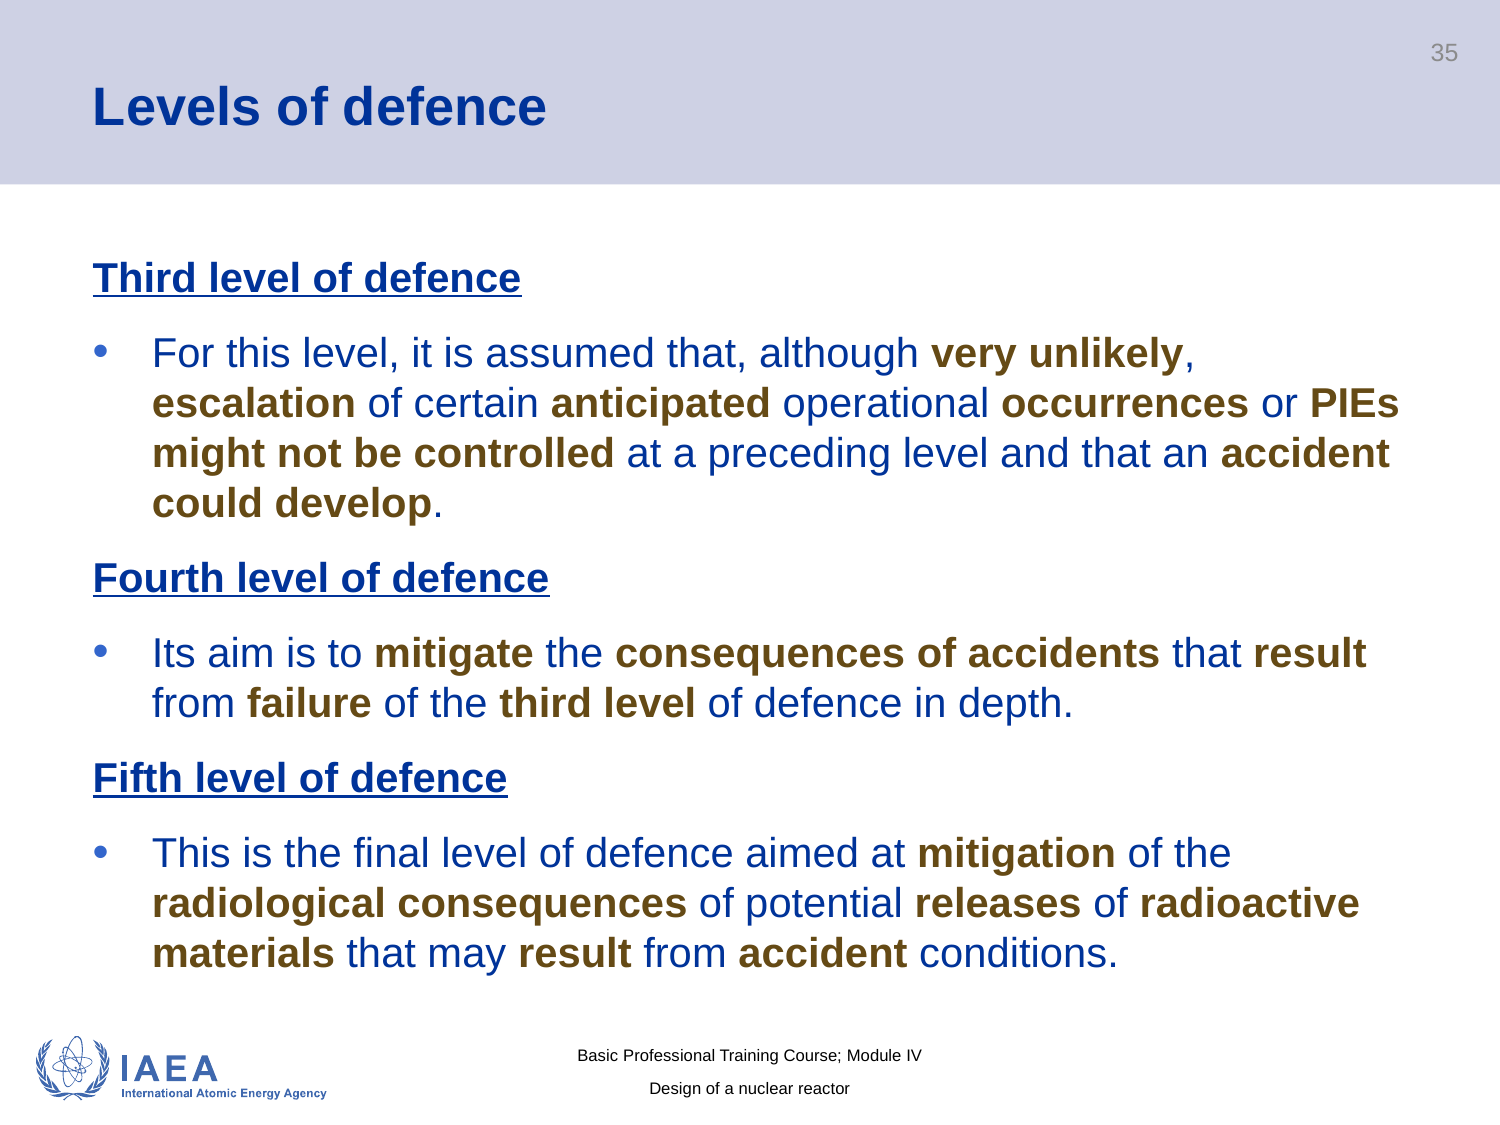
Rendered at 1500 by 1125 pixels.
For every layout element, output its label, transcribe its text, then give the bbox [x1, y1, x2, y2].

title Levels of defence [77, 31, 1424, 185]
list Third level of defence For this level, it is assumed that, although very unlikely, escalation of certain anticipated operational occurrences or PIEs might not be controlled at a preceding level and that an accident could develop. Fourth level of defence Its aim is to mitigate the consequences of accidents that result from failure of the third level of defence in depth. Fifth level of defence This is the final level of defence aimed at mitigation of the radiological consequences of potential releases of radioactive materials that may result from accident conditions. [77, 243, 1424, 1012]
slide_number 35 [1368, 31, 1465, 92]
